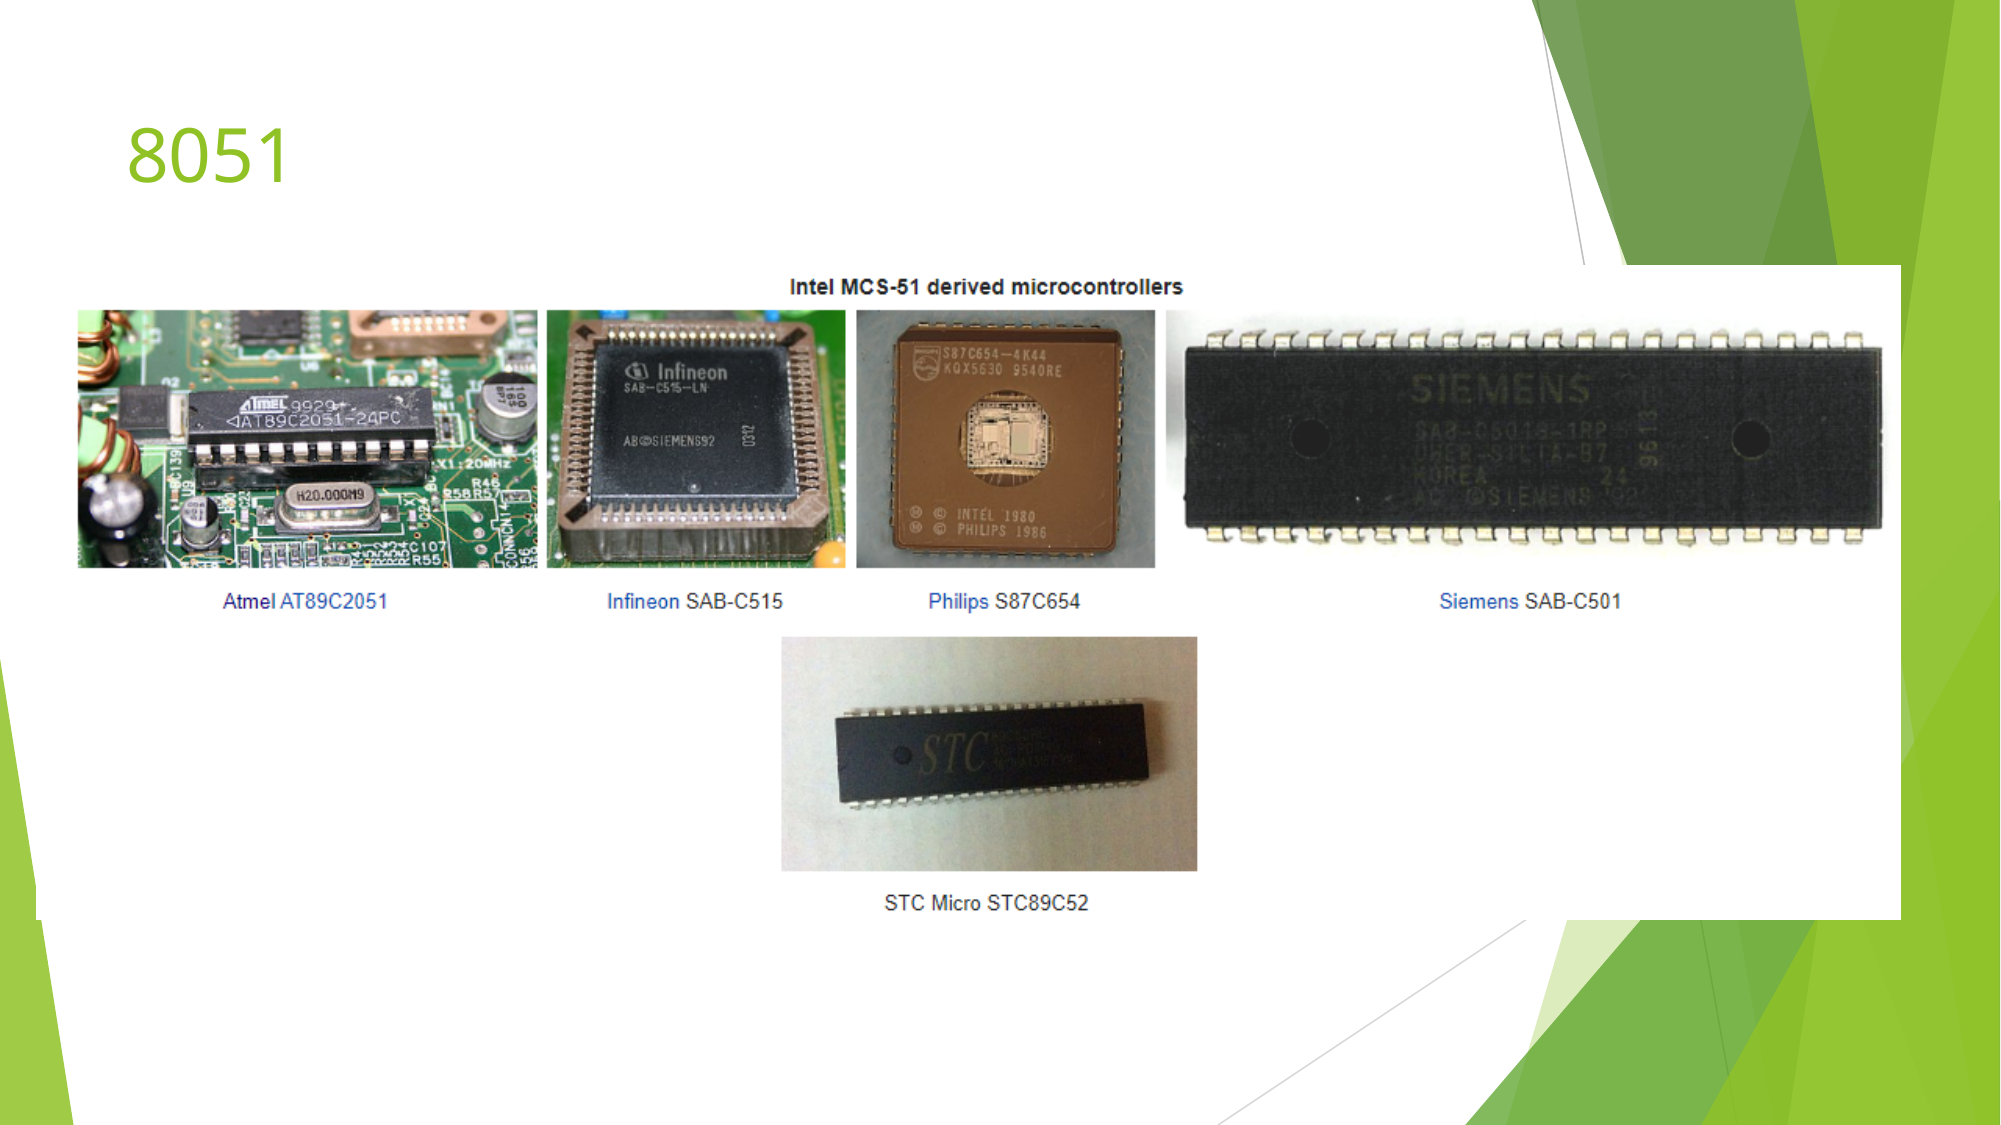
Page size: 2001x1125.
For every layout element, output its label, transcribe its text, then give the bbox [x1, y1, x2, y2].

picture [35, 264, 1901, 921]
title 8051 [111, 99, 1522, 264]
